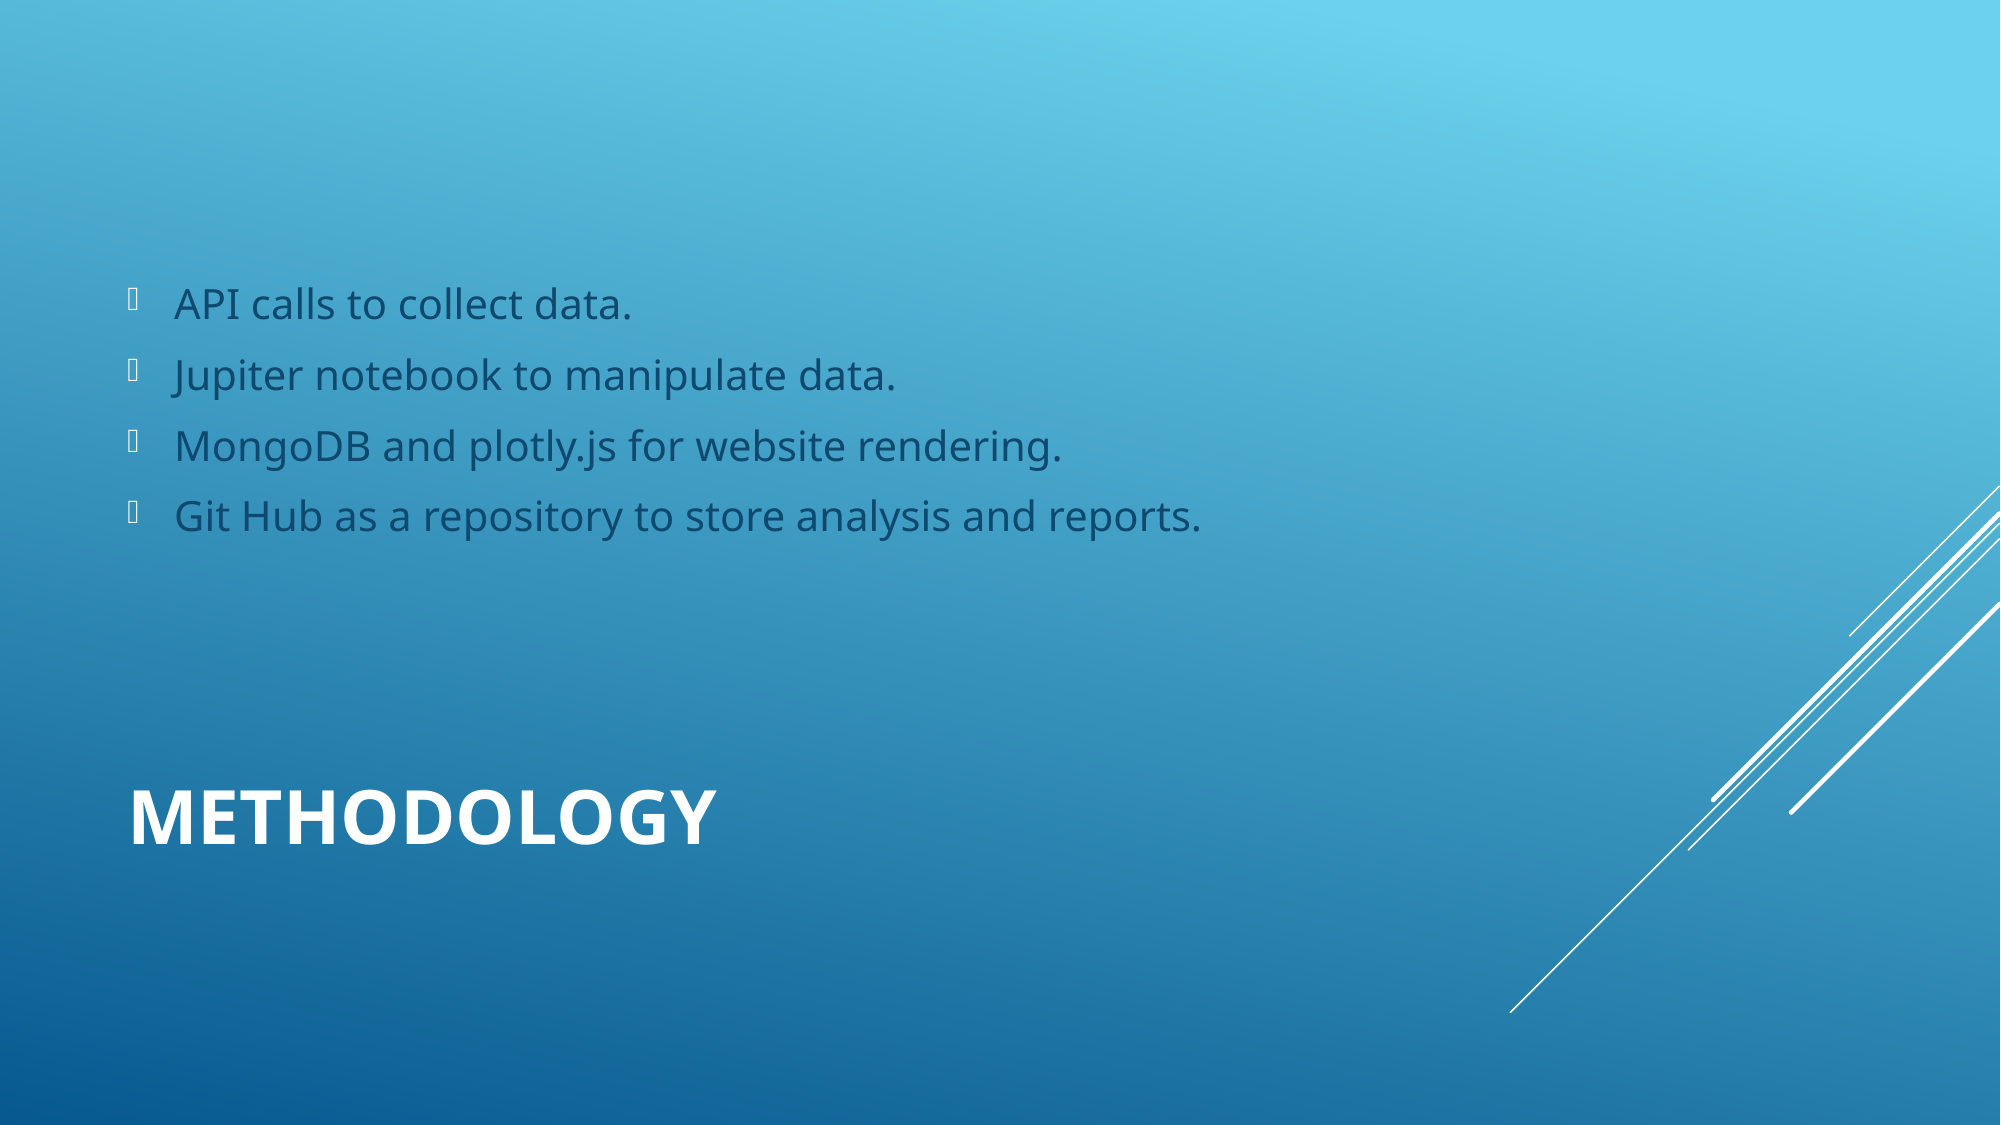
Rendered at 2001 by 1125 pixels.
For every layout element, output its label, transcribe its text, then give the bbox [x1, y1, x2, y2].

title Methodology [112, 736, 1513, 984]
list API calls to collect data. Jupiter notebook to manipulate data. MongoDB and plotly.js for website rendering. Git Hub as a repository to store analysis and reports. [112, 112, 1513, 706]
